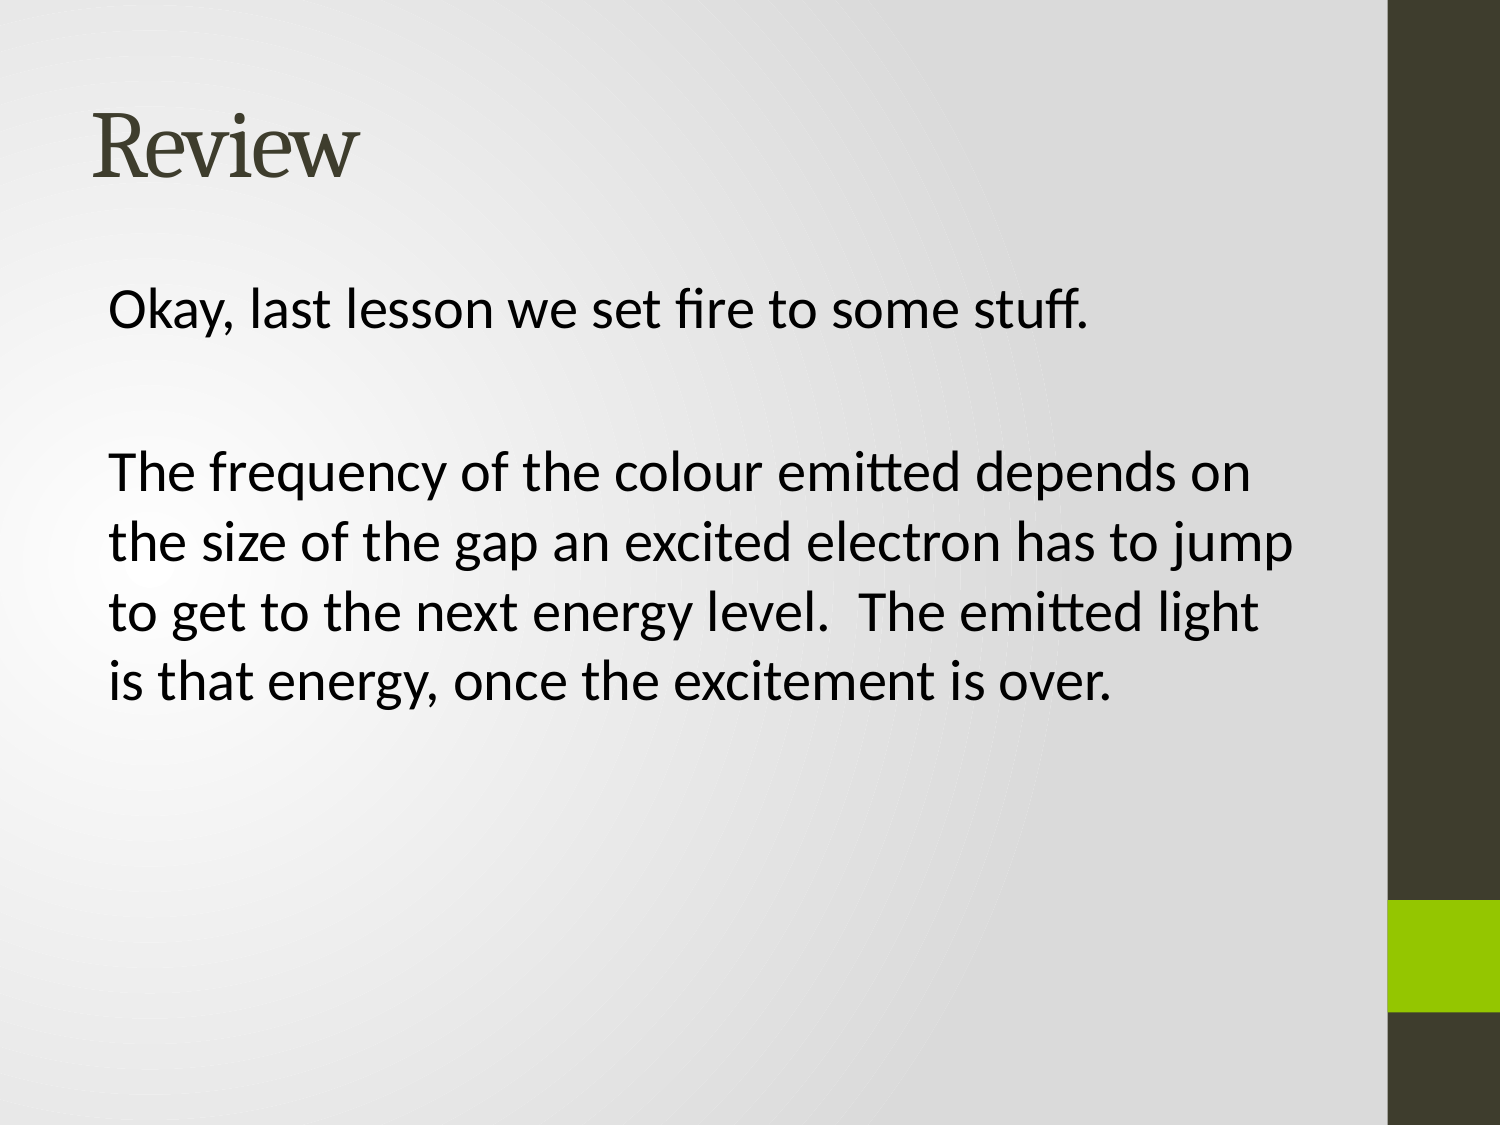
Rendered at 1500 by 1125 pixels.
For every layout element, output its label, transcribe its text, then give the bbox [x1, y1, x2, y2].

title Review [75, 45, 1325, 233]
list Okay, last lesson we set fire to some stuff. The frequency of the colour emitted depends on the size of the gap an excited electron has to jump to get to the next energy level. The emitted light is that energy, once the excitement is over. [75, 262, 1325, 1050]
